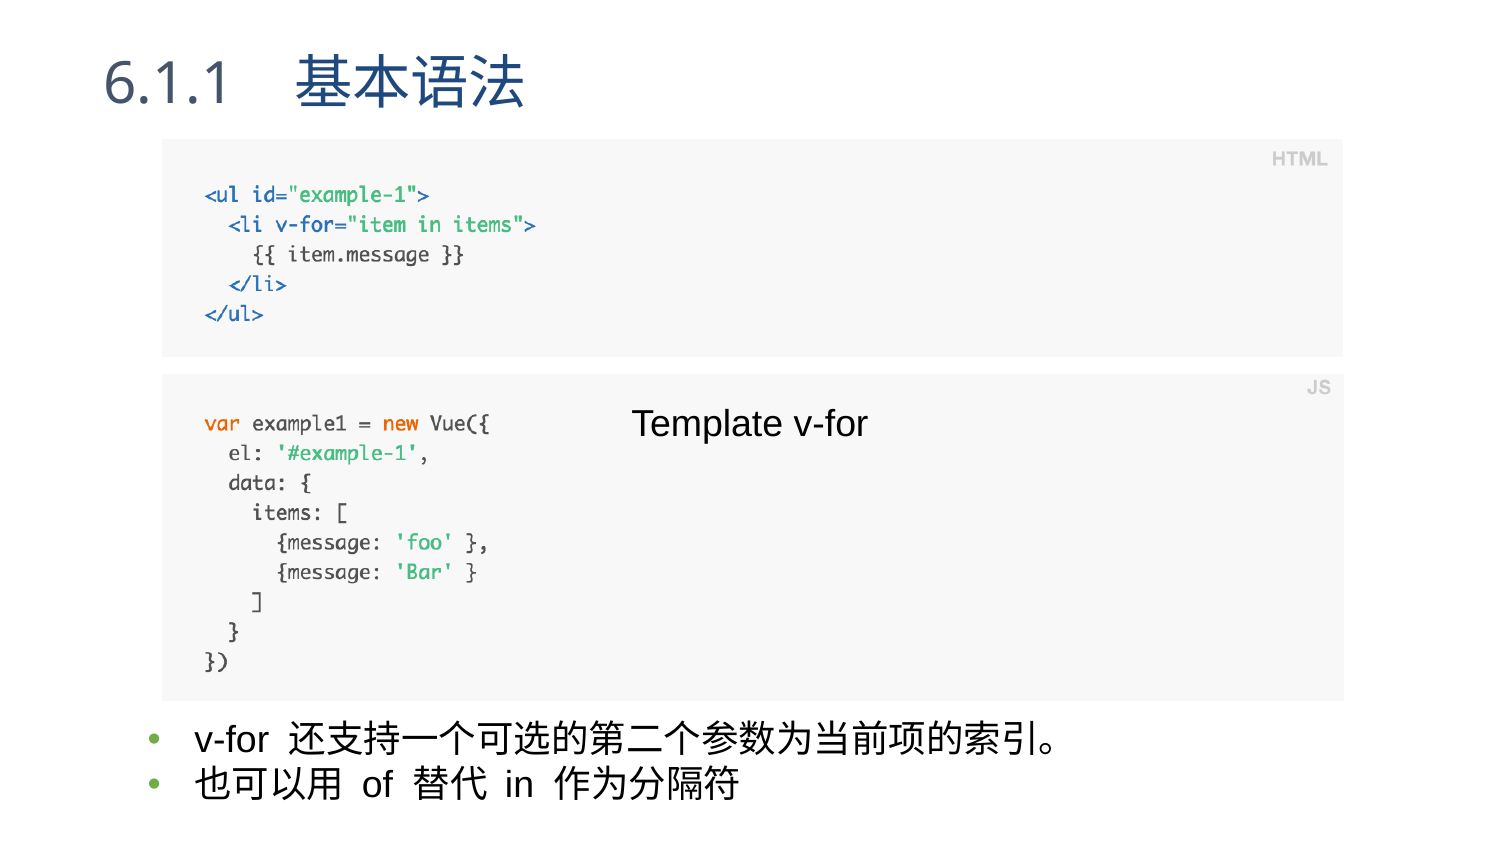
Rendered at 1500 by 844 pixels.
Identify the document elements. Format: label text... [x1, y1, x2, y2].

text_box [102, 129, 1425, 832]
text_box v-for 还支持一个可选的第二个参数为当前项的索引。 也可以用 of 替代 in 作为分隔符 [132, 708, 1314, 813]
text_box 6.1.1 基本语法 [88, 38, 1278, 123]
picture [161, 137, 1344, 357]
picture [161, 374, 1344, 701]
